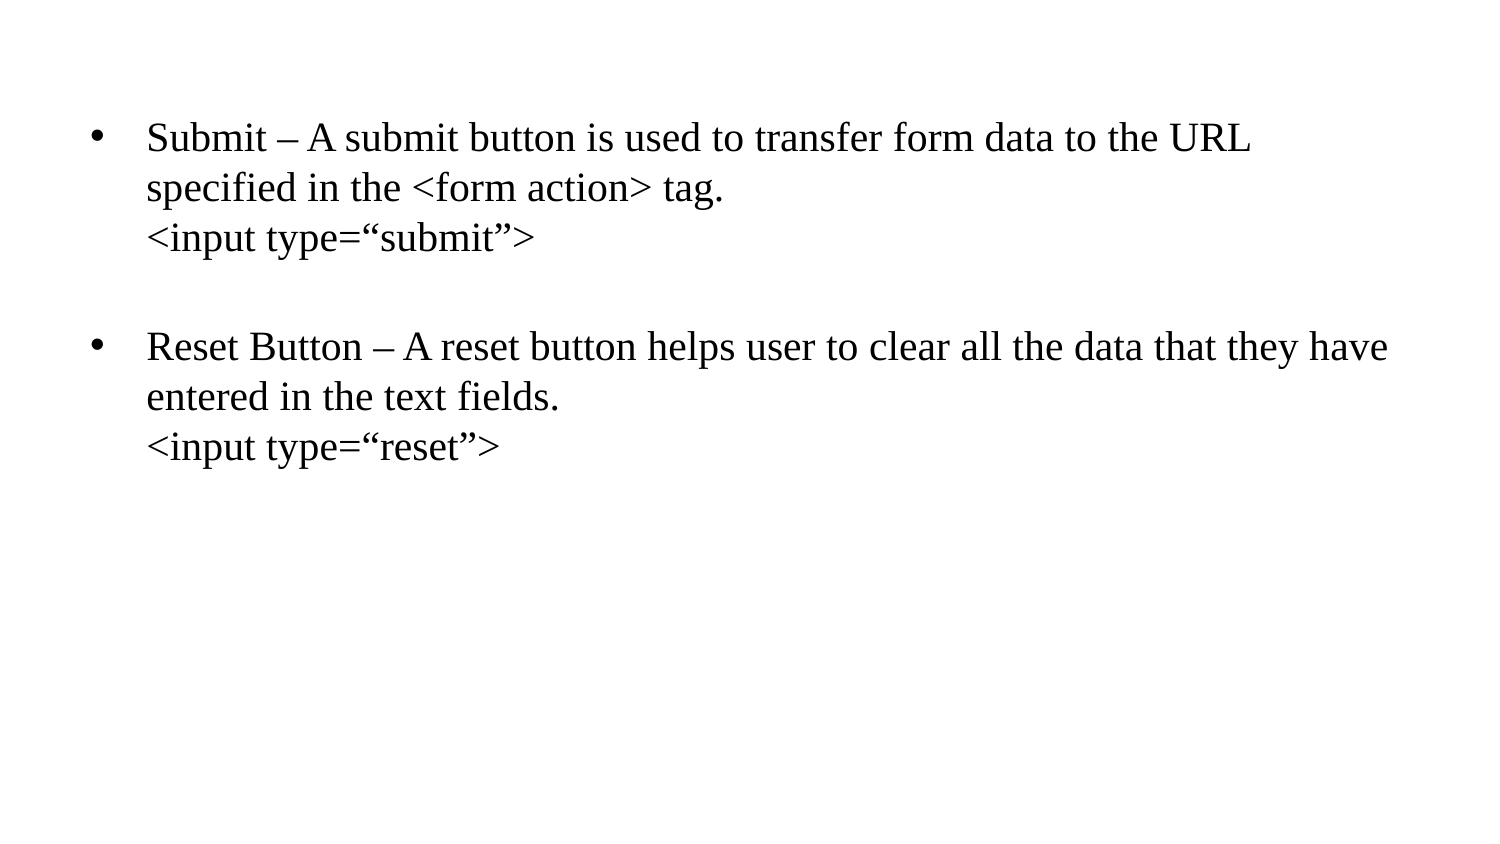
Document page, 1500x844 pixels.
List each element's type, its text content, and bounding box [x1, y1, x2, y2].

list Submit – A submit button is used to transfer form data to the URL specified in the <form action> tag. <input type=“submit”> Reset Button – A reset button helps user to clear all the data that they have entered in the text fields. <input type=“reset”> [75, 102, 1425, 660]
